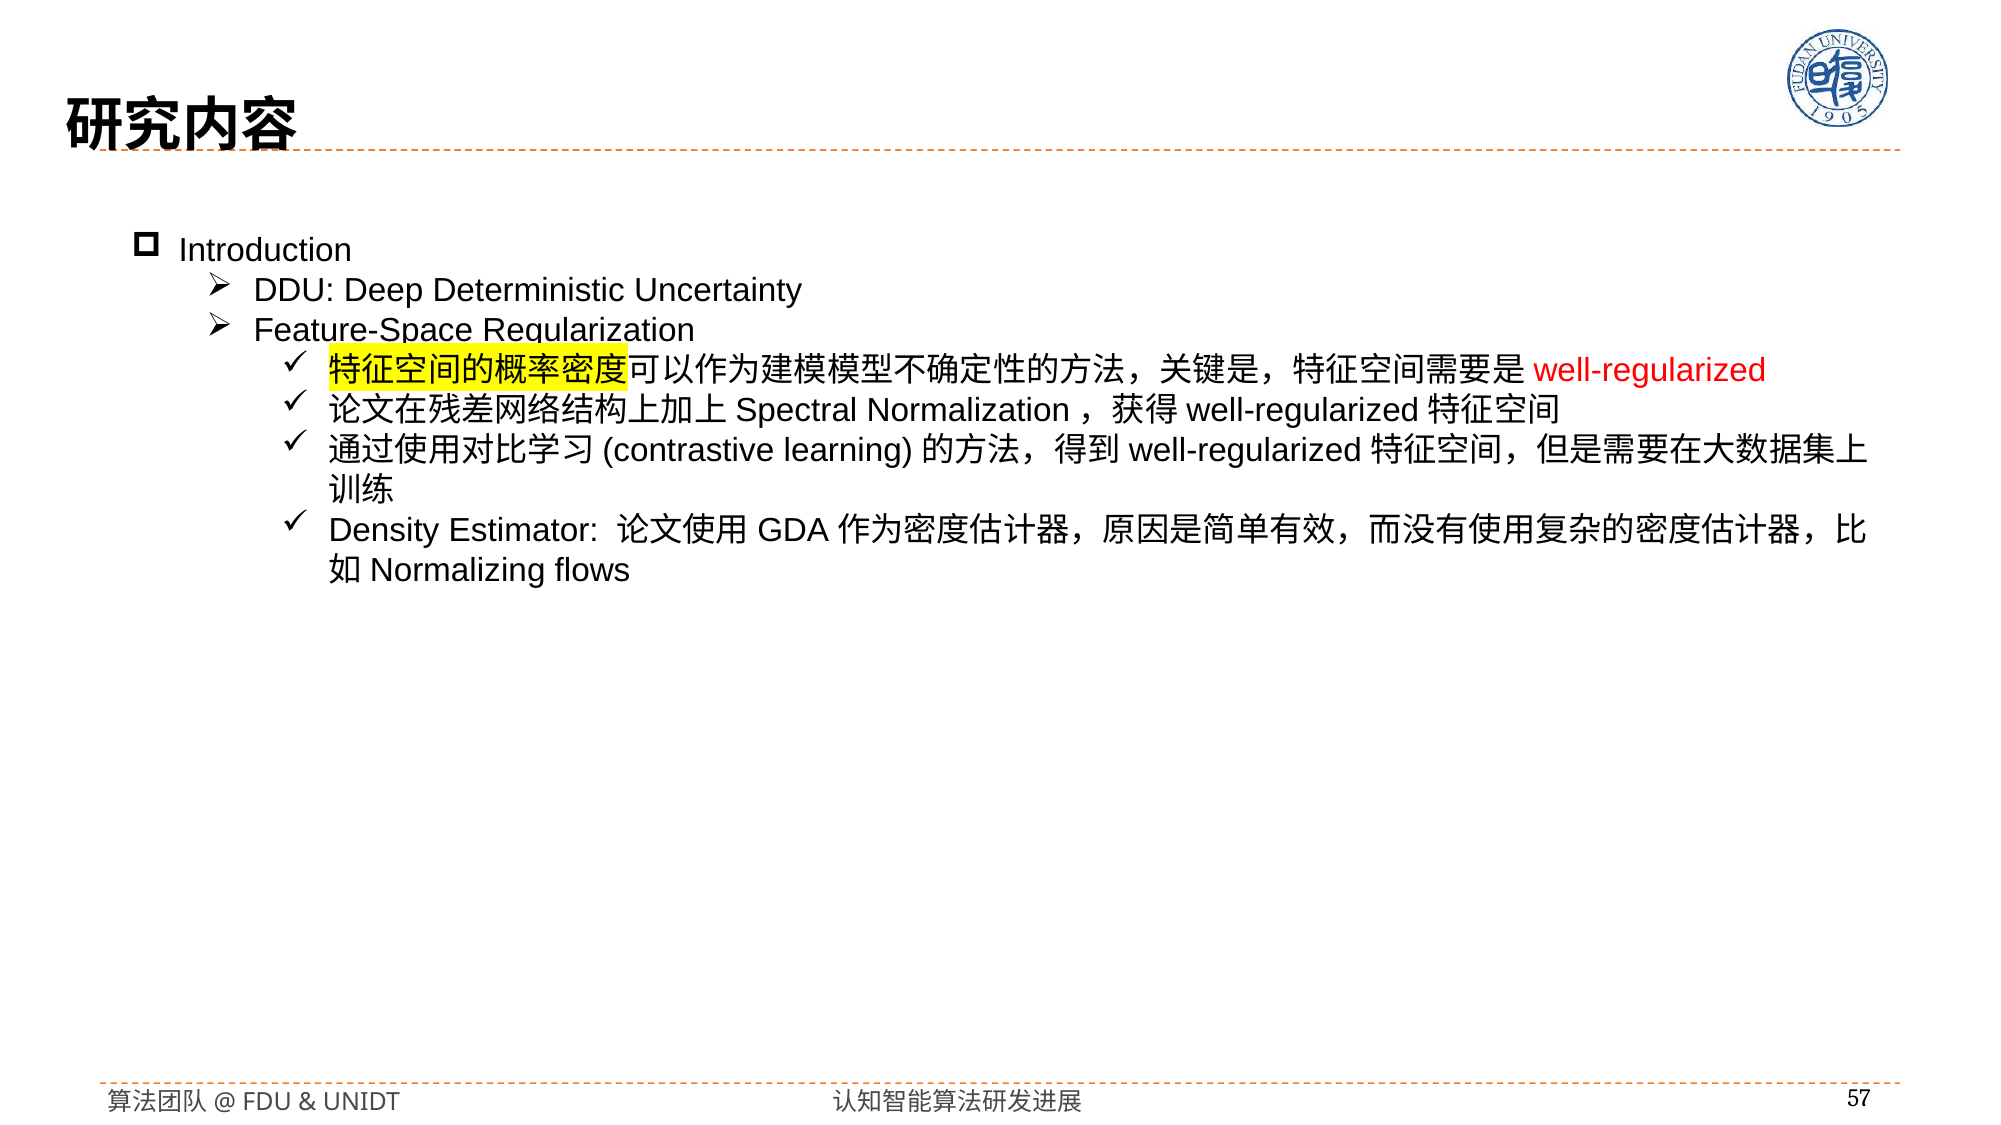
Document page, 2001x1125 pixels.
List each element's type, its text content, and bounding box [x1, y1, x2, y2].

picture [1787, 29, 1888, 127]
text_box Introduction DDU: Deep Deterministic Uncertainty Feature-Space Regularization 特征空间的概率密度可以作为建模模型不确定性的方法，关键是，特征空间需要是well-regularized 论文在残差网络结构上加上Spectral Normalization，获得well-regularized特征空间 通过使用对比学习(contrastive learning)的方法，得到well-regularized特征空间，但是需要在大数据集上训练 Density Estimator: 论文使用GDA作为密度估计器，原因是简单有效，而没有使用复杂的密度估计器，比如Normalizing flows [116, 181, 1901, 635]
text_box 研究内容 [50, 79, 314, 165]
